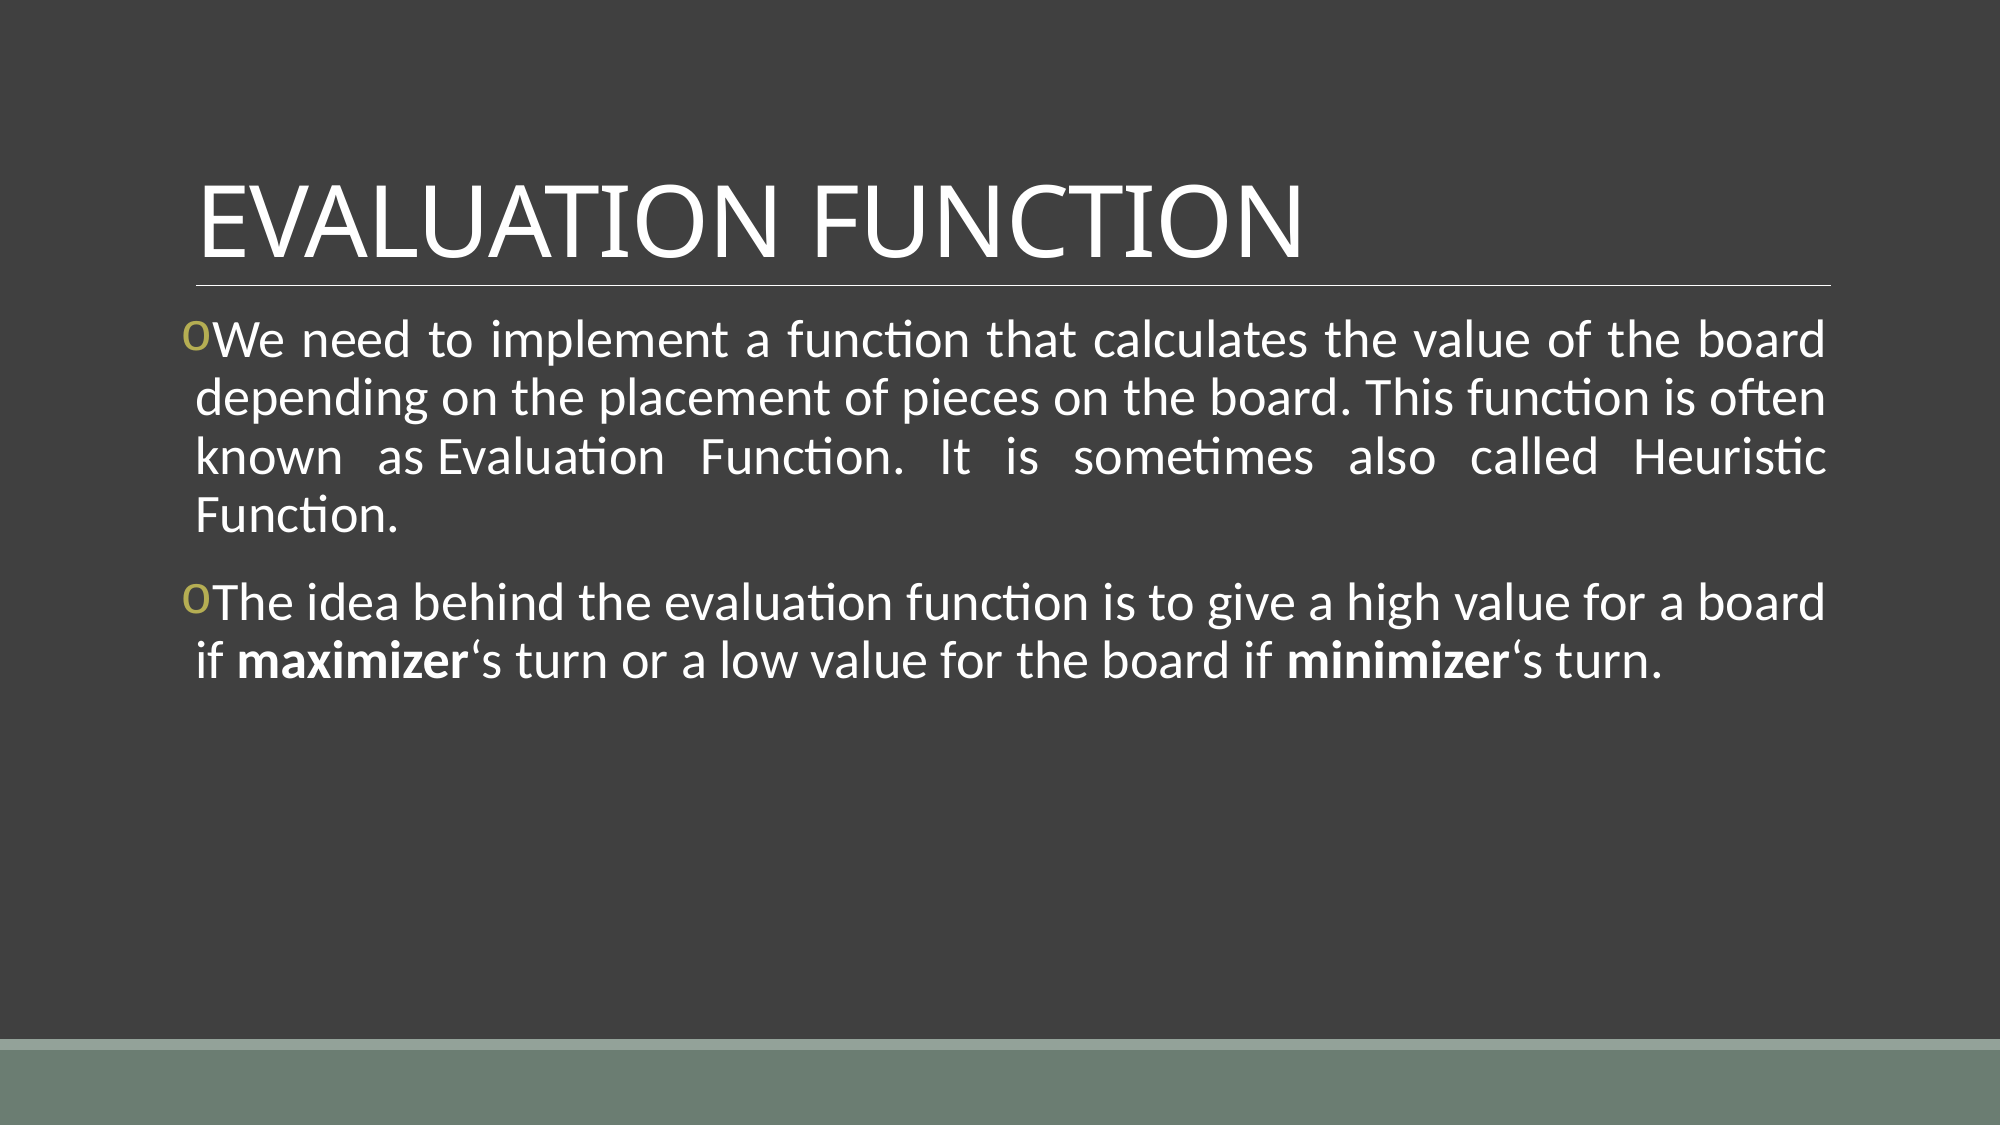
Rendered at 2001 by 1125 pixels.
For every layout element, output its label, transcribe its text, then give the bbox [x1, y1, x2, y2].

list We need to implement a function that calculates the value of the board depending on the placement of pieces on the board. This function is often known as Evaluation Function. It is sometimes also called Heuristic Function. The idea behind the evaluation function is to give a high value for a board if maximizer‘s turn or a low value for the board if minimizer‘s turn. [180, 302, 1830, 963]
title EVALUATION FUNCTION [180, 47, 1830, 285]
